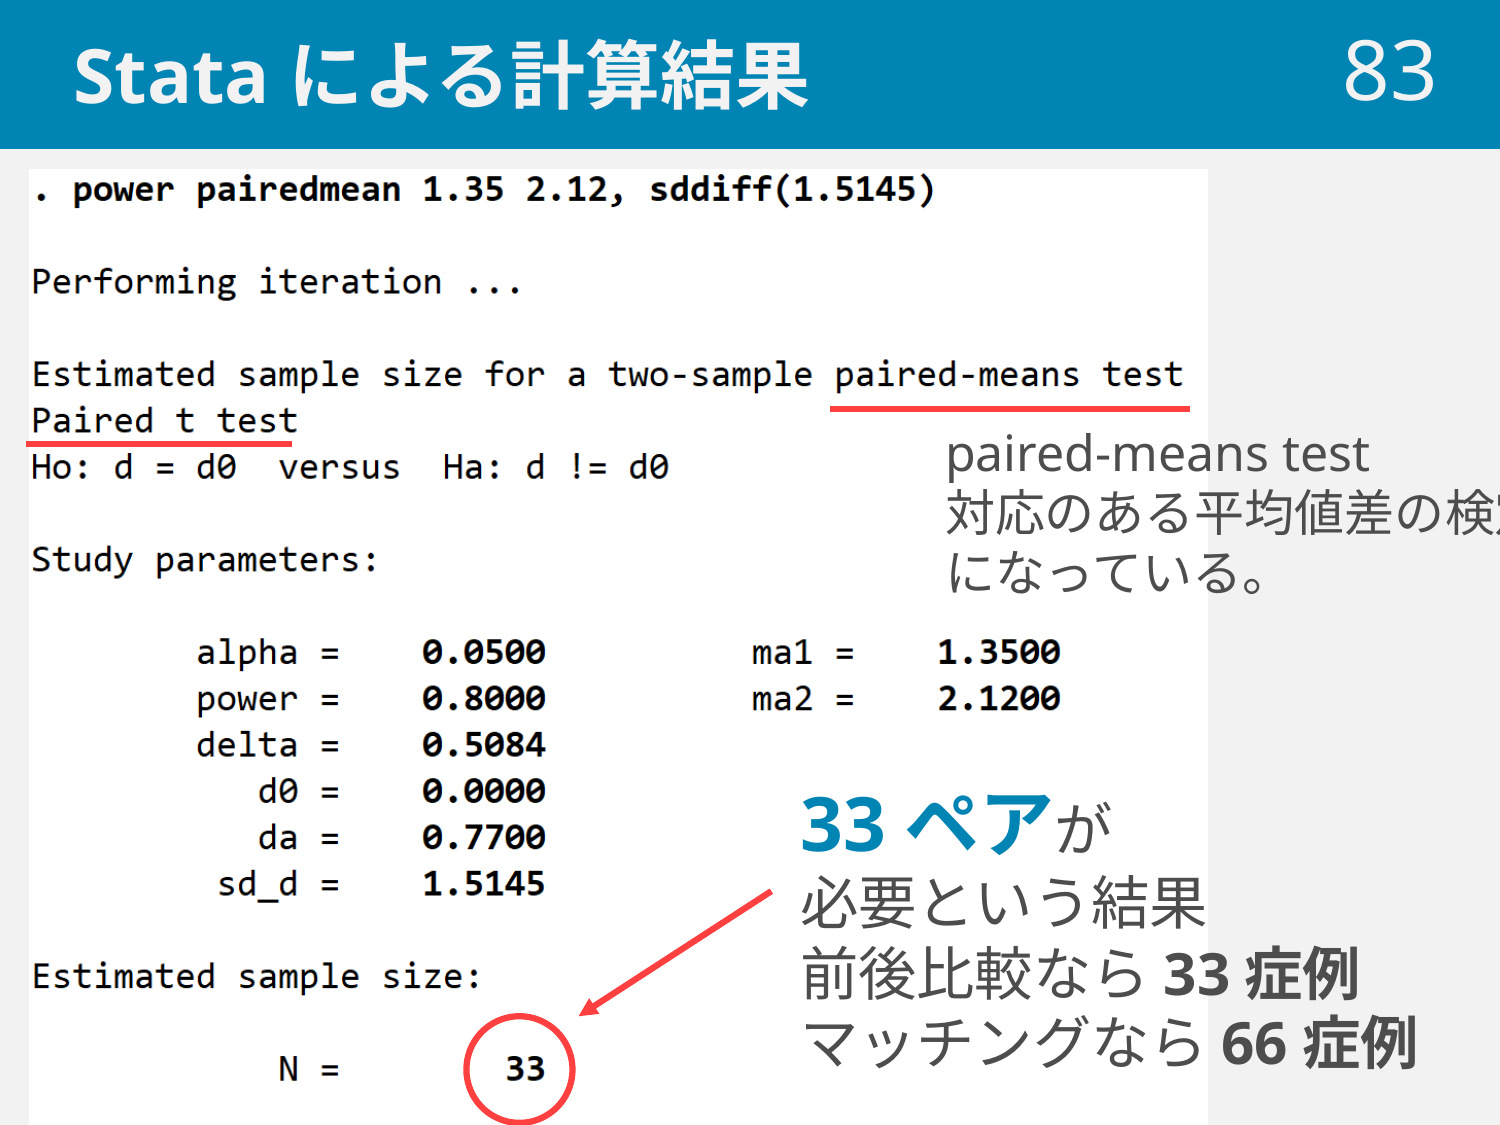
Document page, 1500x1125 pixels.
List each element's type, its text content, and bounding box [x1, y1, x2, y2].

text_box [578, 892, 769, 1017]
text_box 33ペアが 必要という結果 前後比較なら33症例 マッチングなら66症例 [1212, 769, 1436, 1084]
text_box paired-means test 対応のある平均値差の検定 になっている。 [1212, 413, 1500, 609]
slide_number 83 [1162, 26, 1454, 121]
title Stataによる計算結果 [0, 0, 1500, 149]
picture [29, 169, 1208, 1125]
